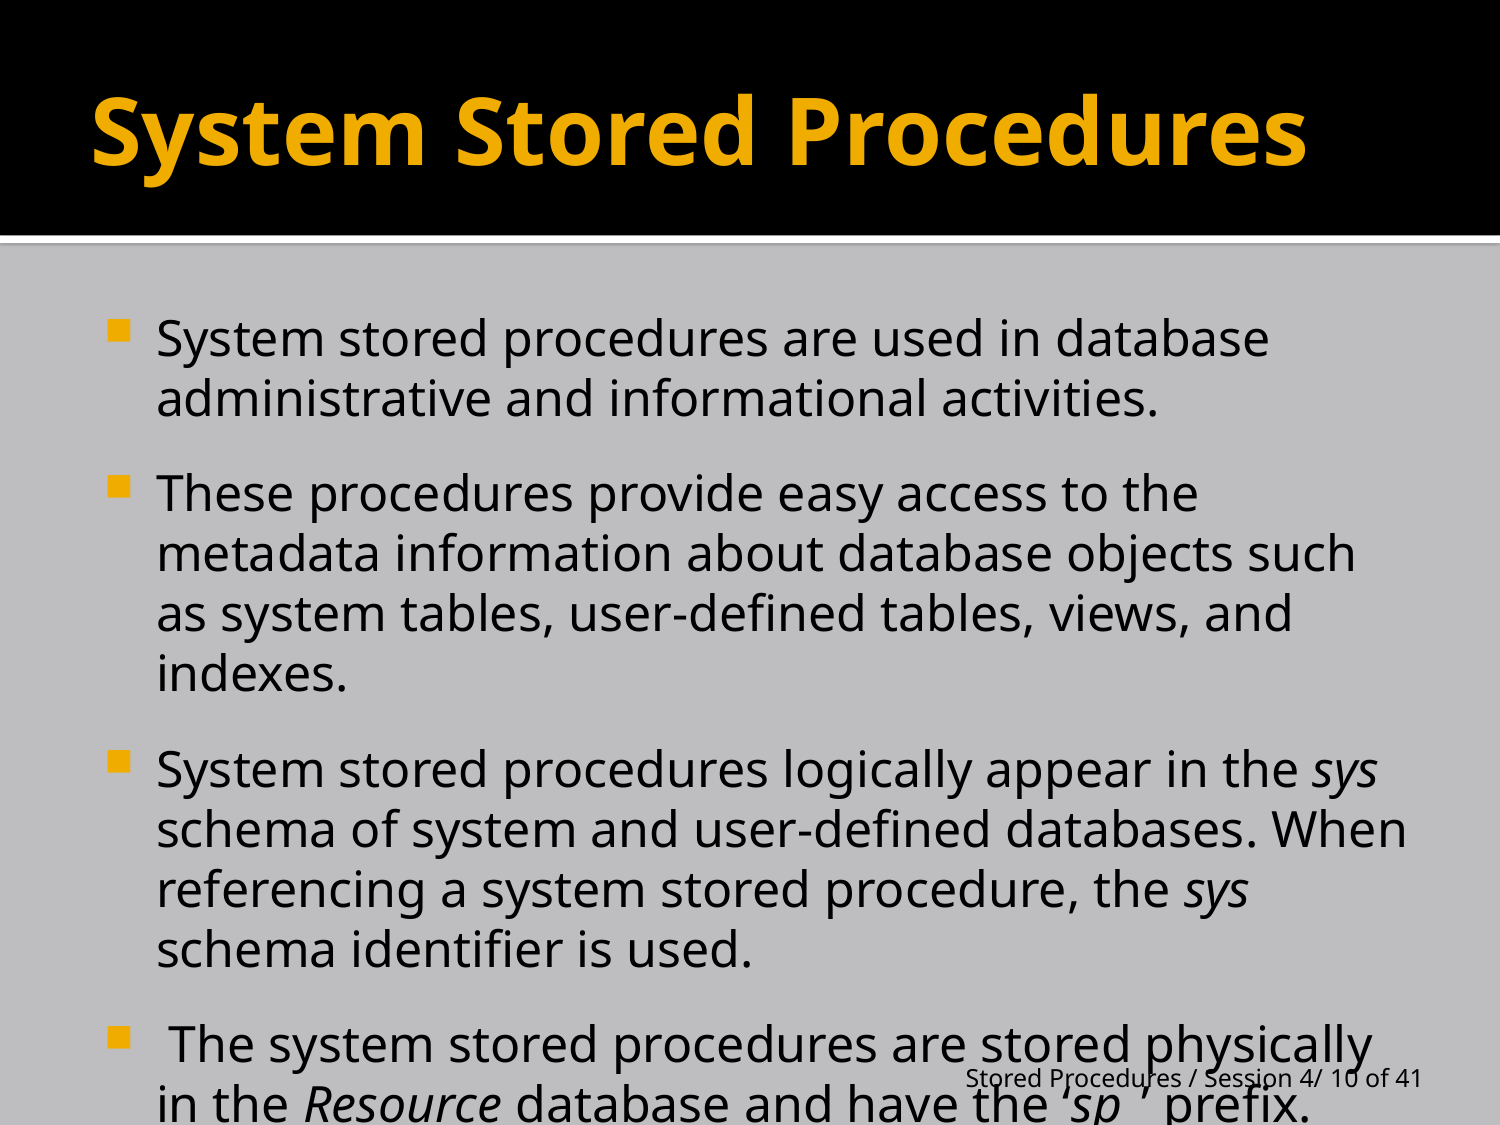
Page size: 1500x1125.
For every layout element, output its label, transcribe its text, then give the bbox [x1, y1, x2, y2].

list System stored procedures are used in database administrative and informational activities. These procedures provide easy access to the metadata information about database objects such as system tables, user-defined tables, views, and indexes. System stored procedures logically appear in the sys schema of system and user-defined databases. When referencing a system stored procedure, the sys schema identifier is used. The system stored procedures are stored physically in the Resource database and have the ‘sp_’ prefix. [75, 291, 1425, 1050]
title System Stored Procedures [75, 25, 1425, 231]
